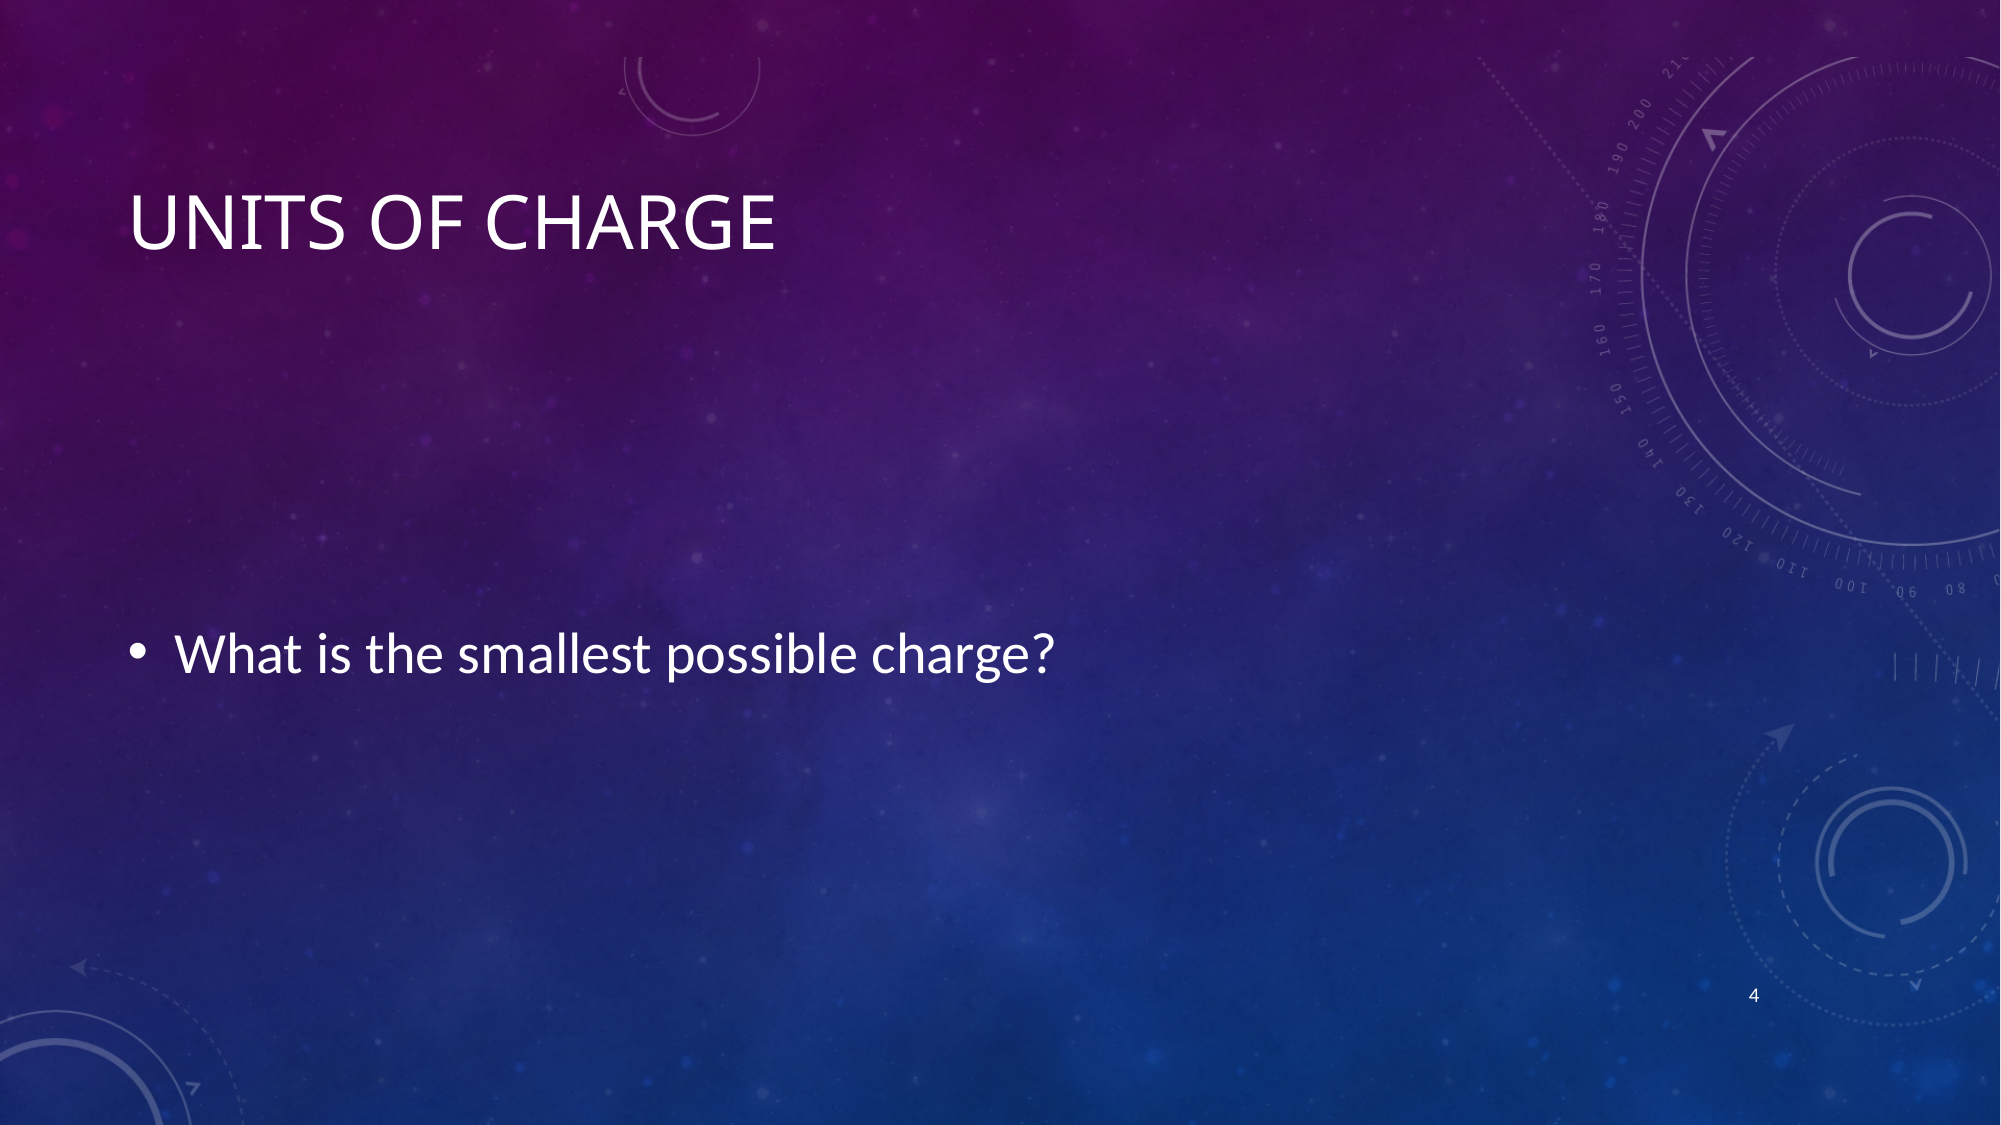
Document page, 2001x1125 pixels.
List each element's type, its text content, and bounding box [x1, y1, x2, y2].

picture [0, 0, 2001, 1125]
list What is the smallest possible charge? [112, 351, 1775, 950]
title Units of charge [112, 99, 1775, 339]
slide_number 3 [1684, 963, 1775, 1025]
